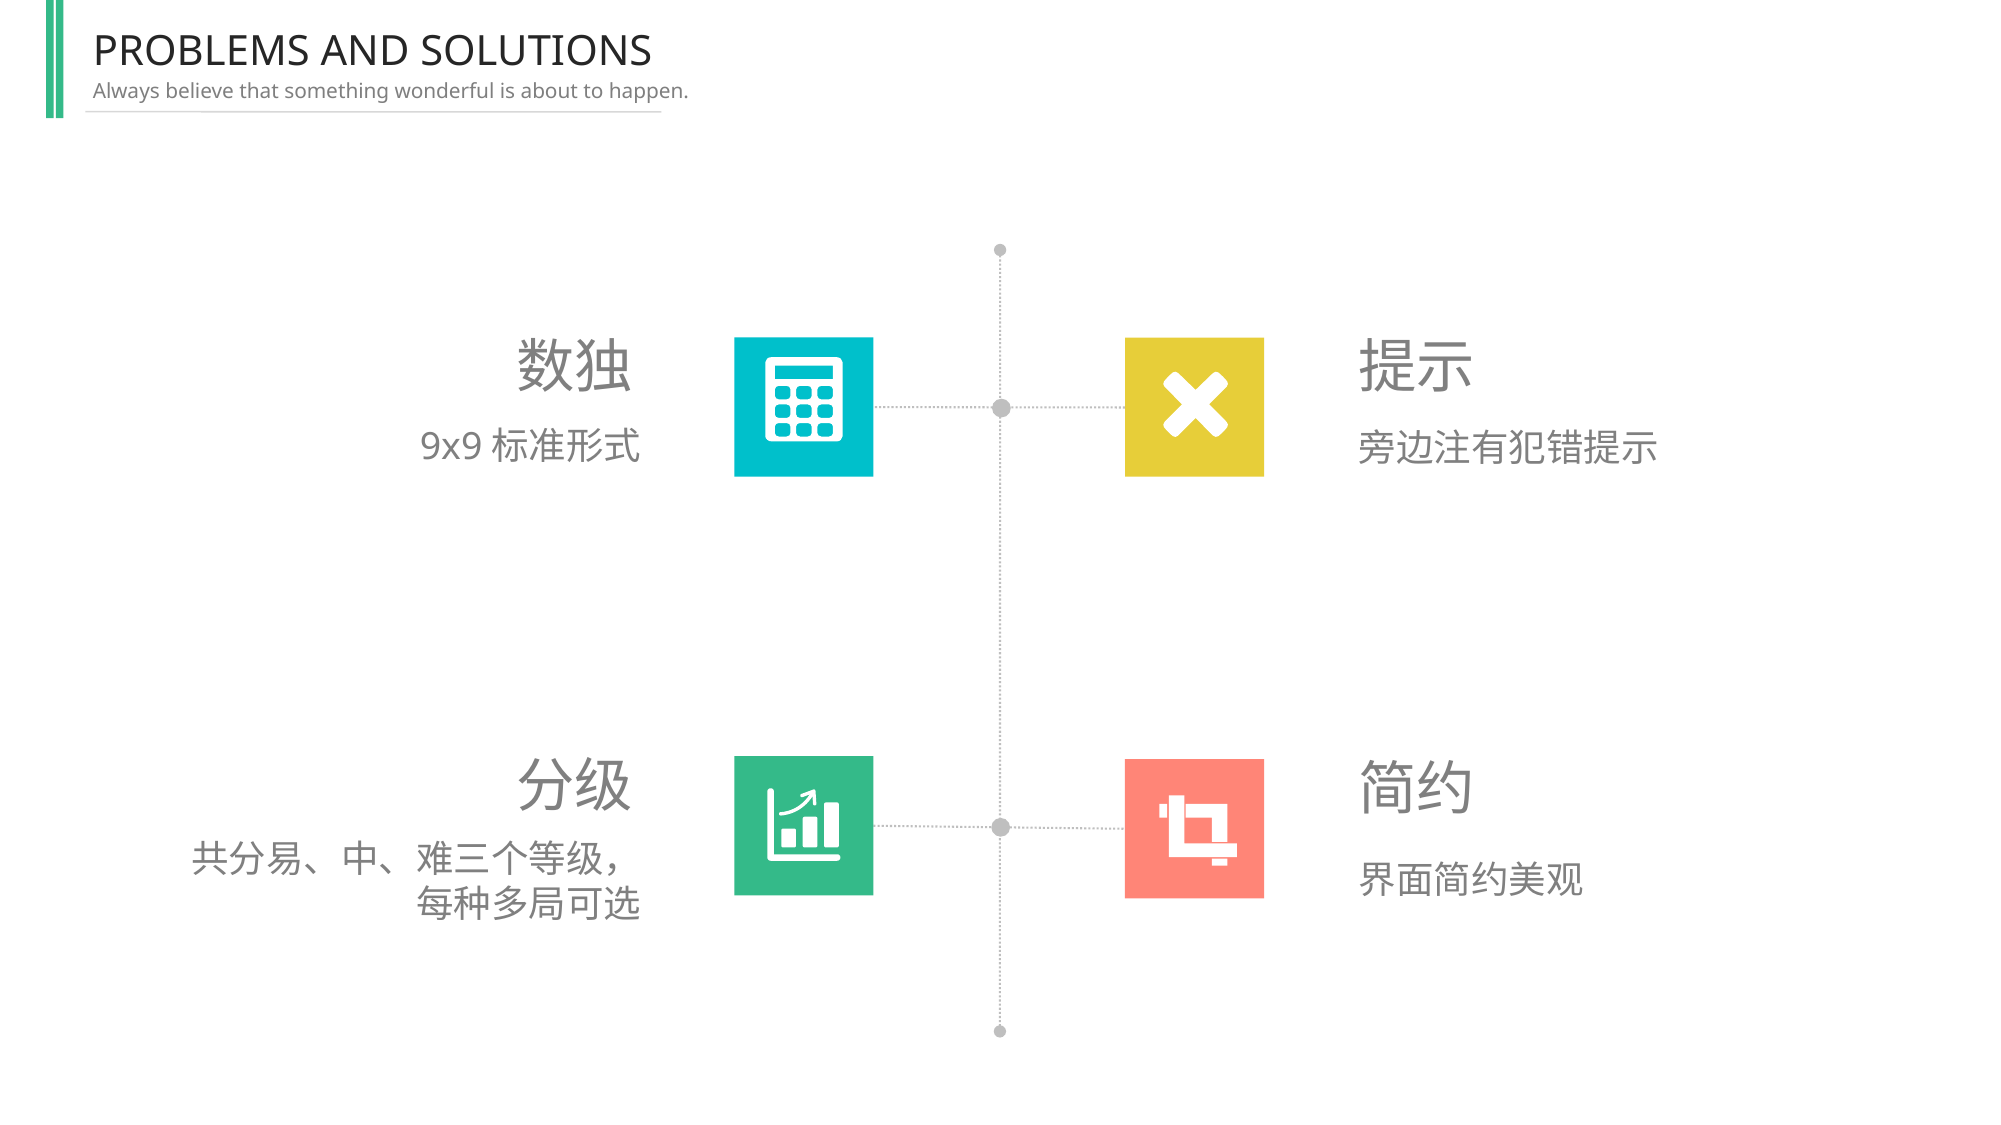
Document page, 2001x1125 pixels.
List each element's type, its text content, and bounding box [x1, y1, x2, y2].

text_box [1124, 321, 1922, 489]
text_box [874, 817, 1124, 837]
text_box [78, 321, 874, 494]
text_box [1124, 743, 1922, 909]
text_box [170, 740, 874, 934]
text_box PROBLEMS AND SOLUTIONS [78, 15, 713, 70]
text_box Always believe that something wonderful is about to happen. [78, 70, 713, 111]
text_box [874, 398, 1124, 418]
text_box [46, 0, 64, 119]
